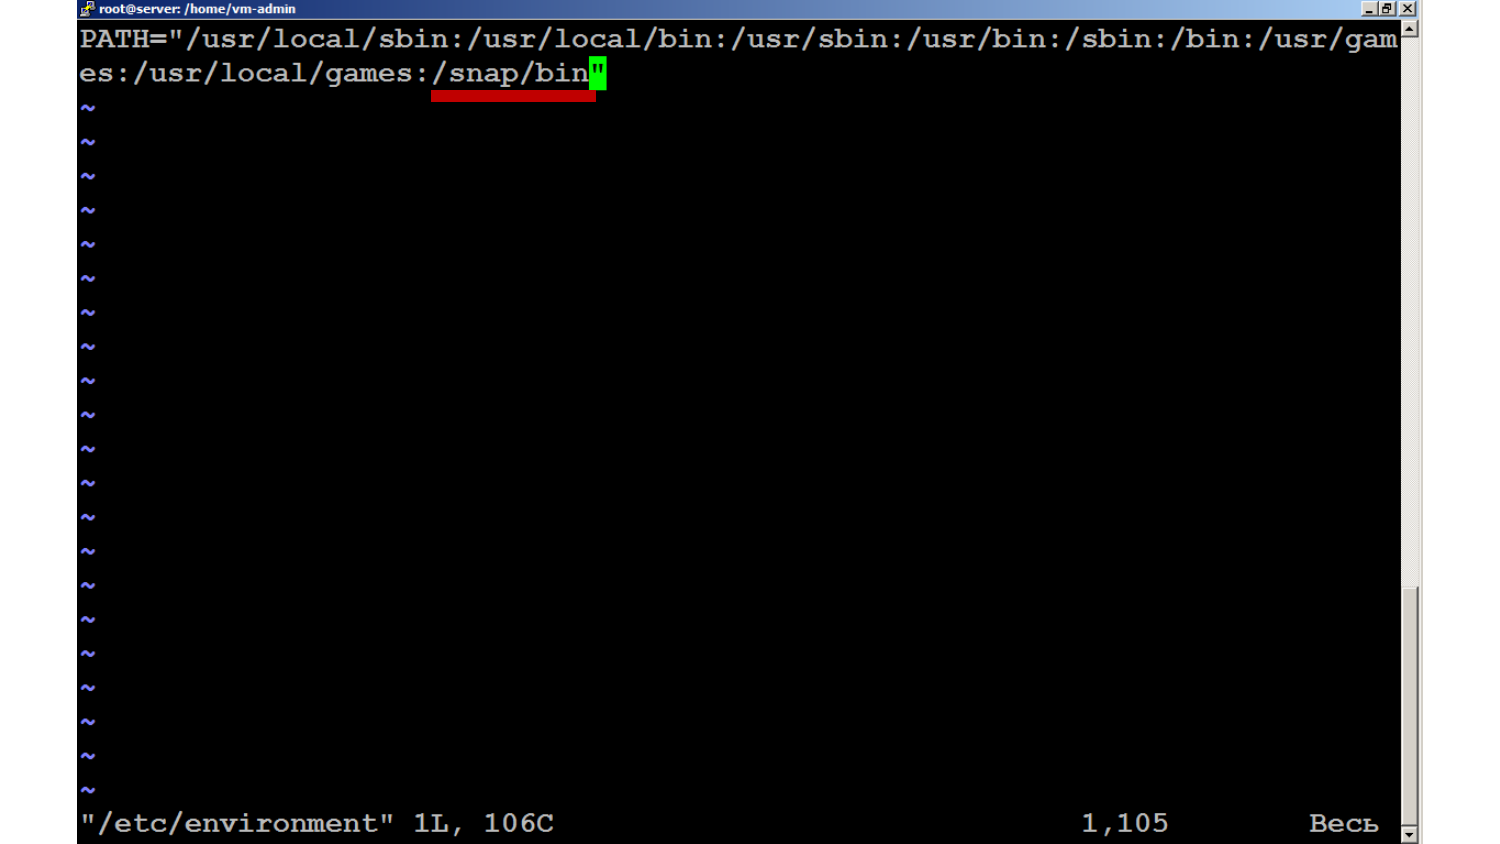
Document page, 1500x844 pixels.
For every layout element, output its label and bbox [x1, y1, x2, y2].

picture [76, 0, 1424, 844]
